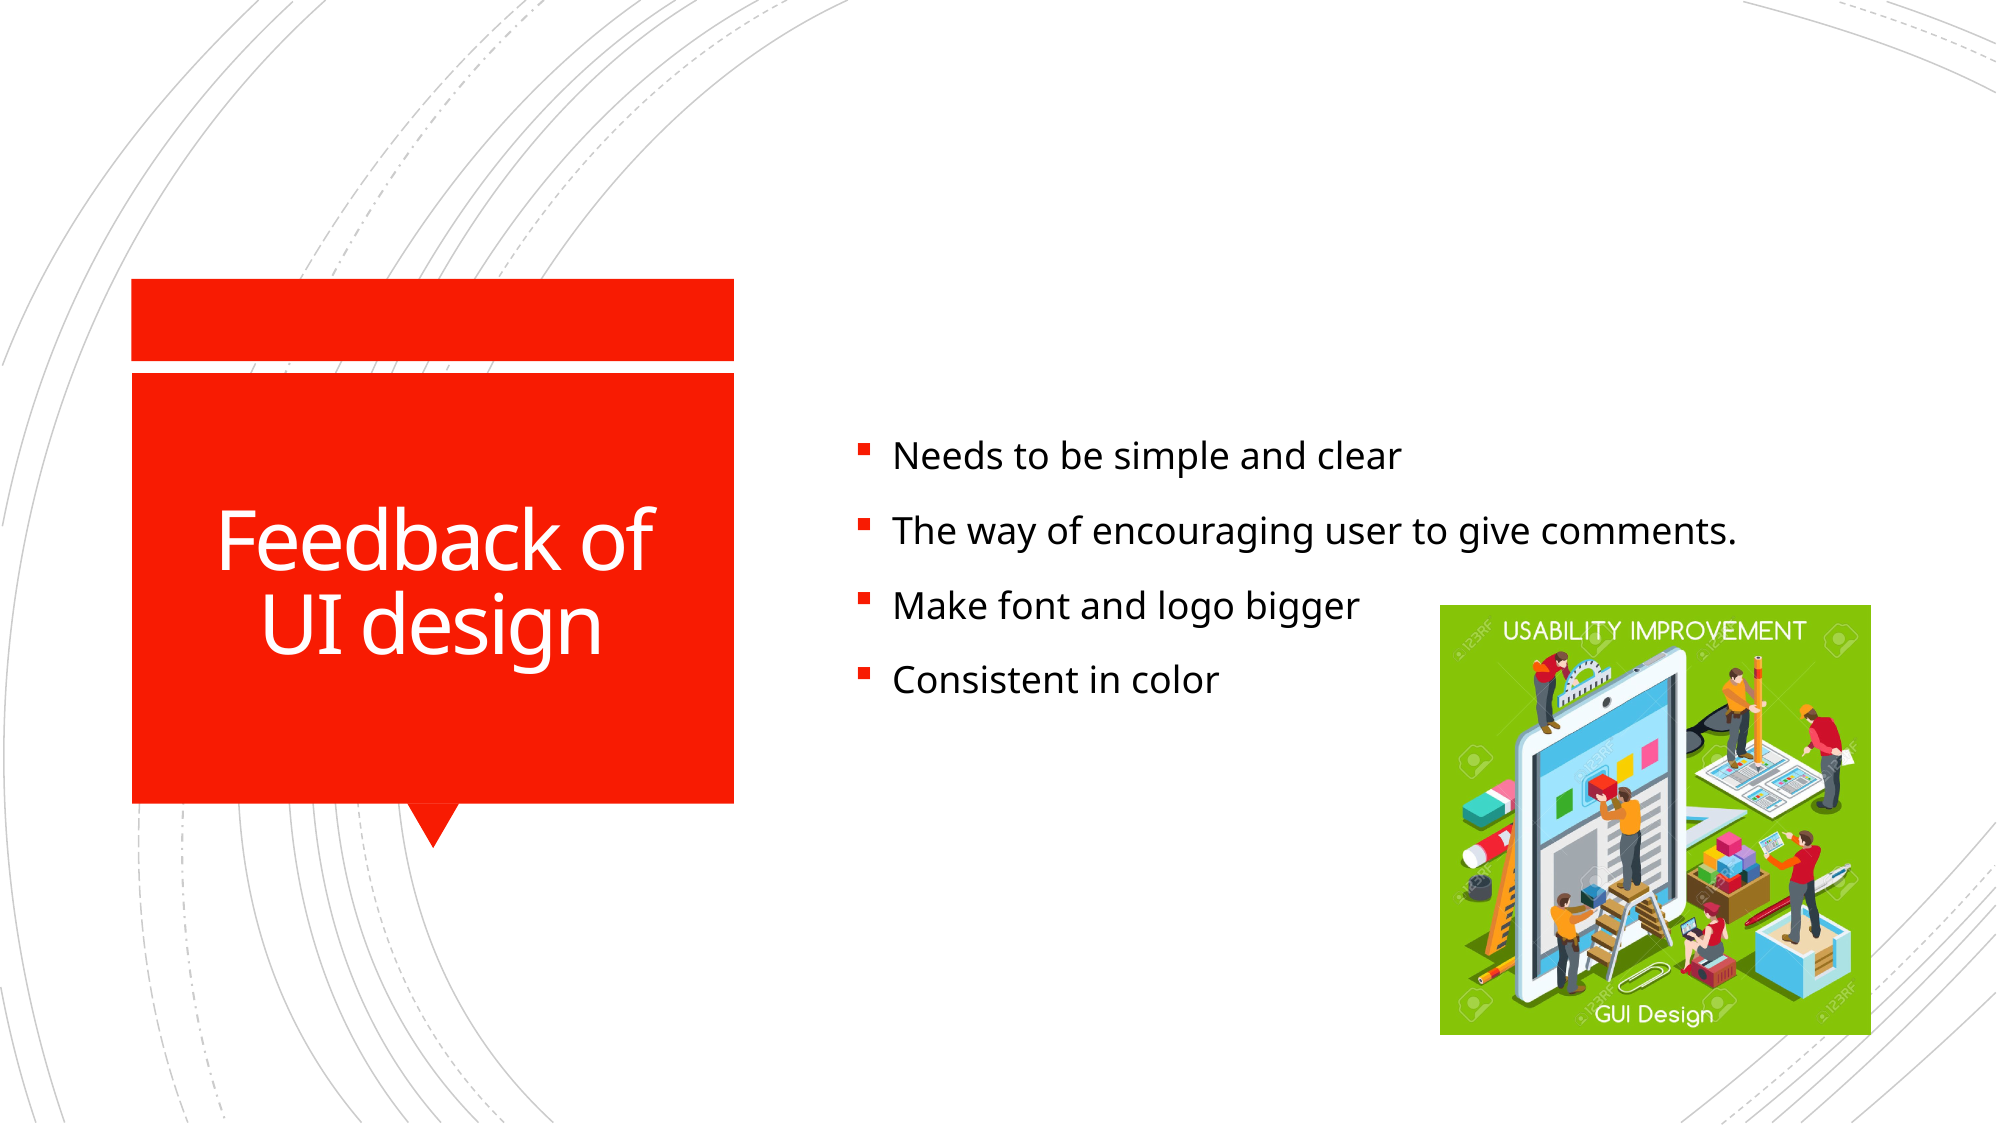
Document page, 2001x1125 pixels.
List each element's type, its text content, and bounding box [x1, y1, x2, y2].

picture [1440, 604, 1871, 1036]
title Feedback of UI design [145, 385, 720, 789]
list Needs to be simple and clear The way of encouraging user to give comments. Make font and logo bigger Consistent in color [839, 131, 1871, 993]
